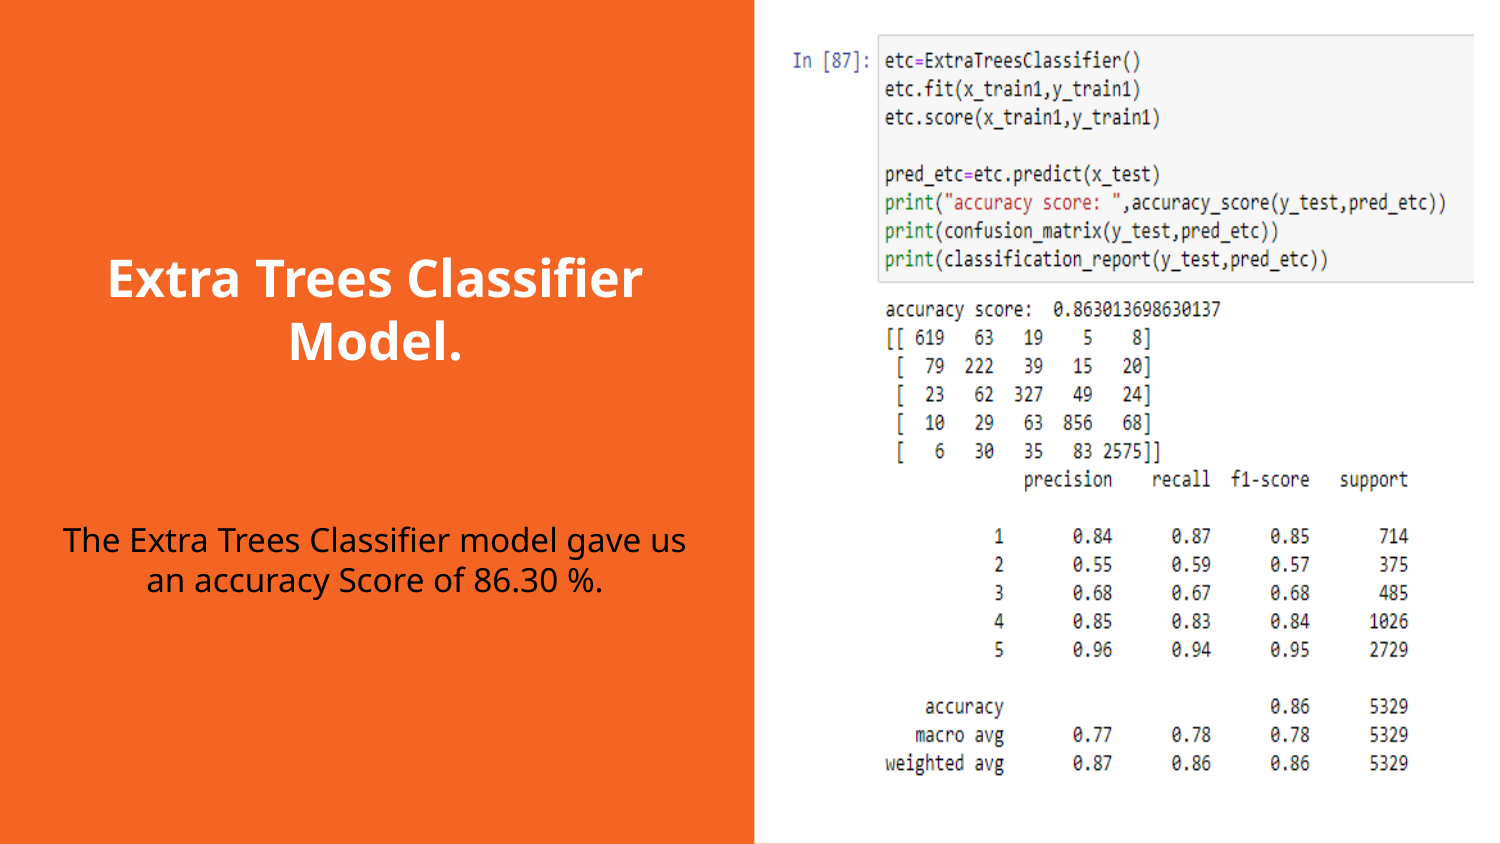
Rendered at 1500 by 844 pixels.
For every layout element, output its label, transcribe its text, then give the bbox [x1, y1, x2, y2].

subtitle The Extra Trees Classifier model gave us an accuracy Score of 86.30 %. [43, 448, 708, 670]
title Extra Trees Classifier Model. [43, 214, 708, 386]
text_box [754, 0, 1500, 844]
picture [774, 28, 1475, 814]
